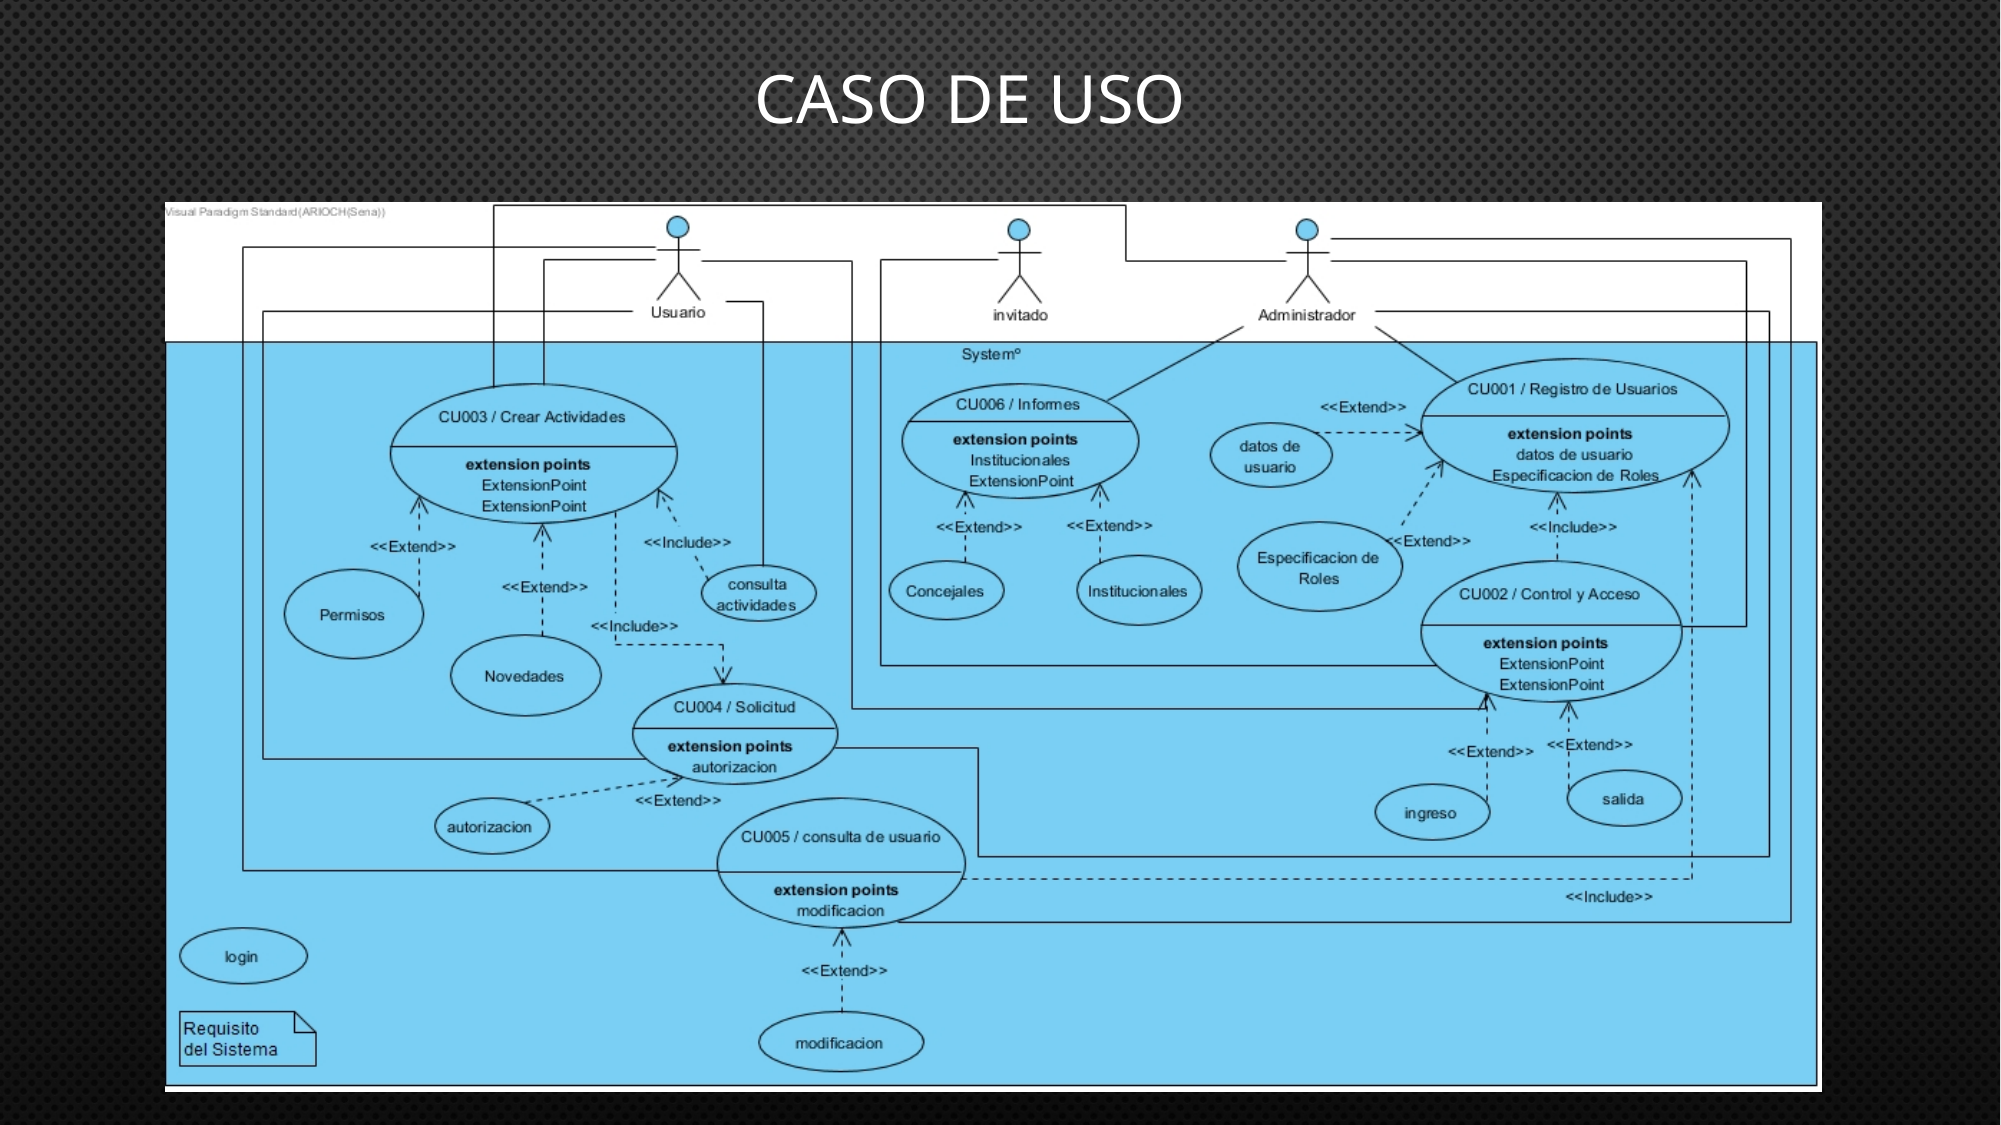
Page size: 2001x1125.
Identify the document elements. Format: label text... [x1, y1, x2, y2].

picture [164, 201, 1822, 1092]
title CASO DE USO [226, 33, 1716, 160]
